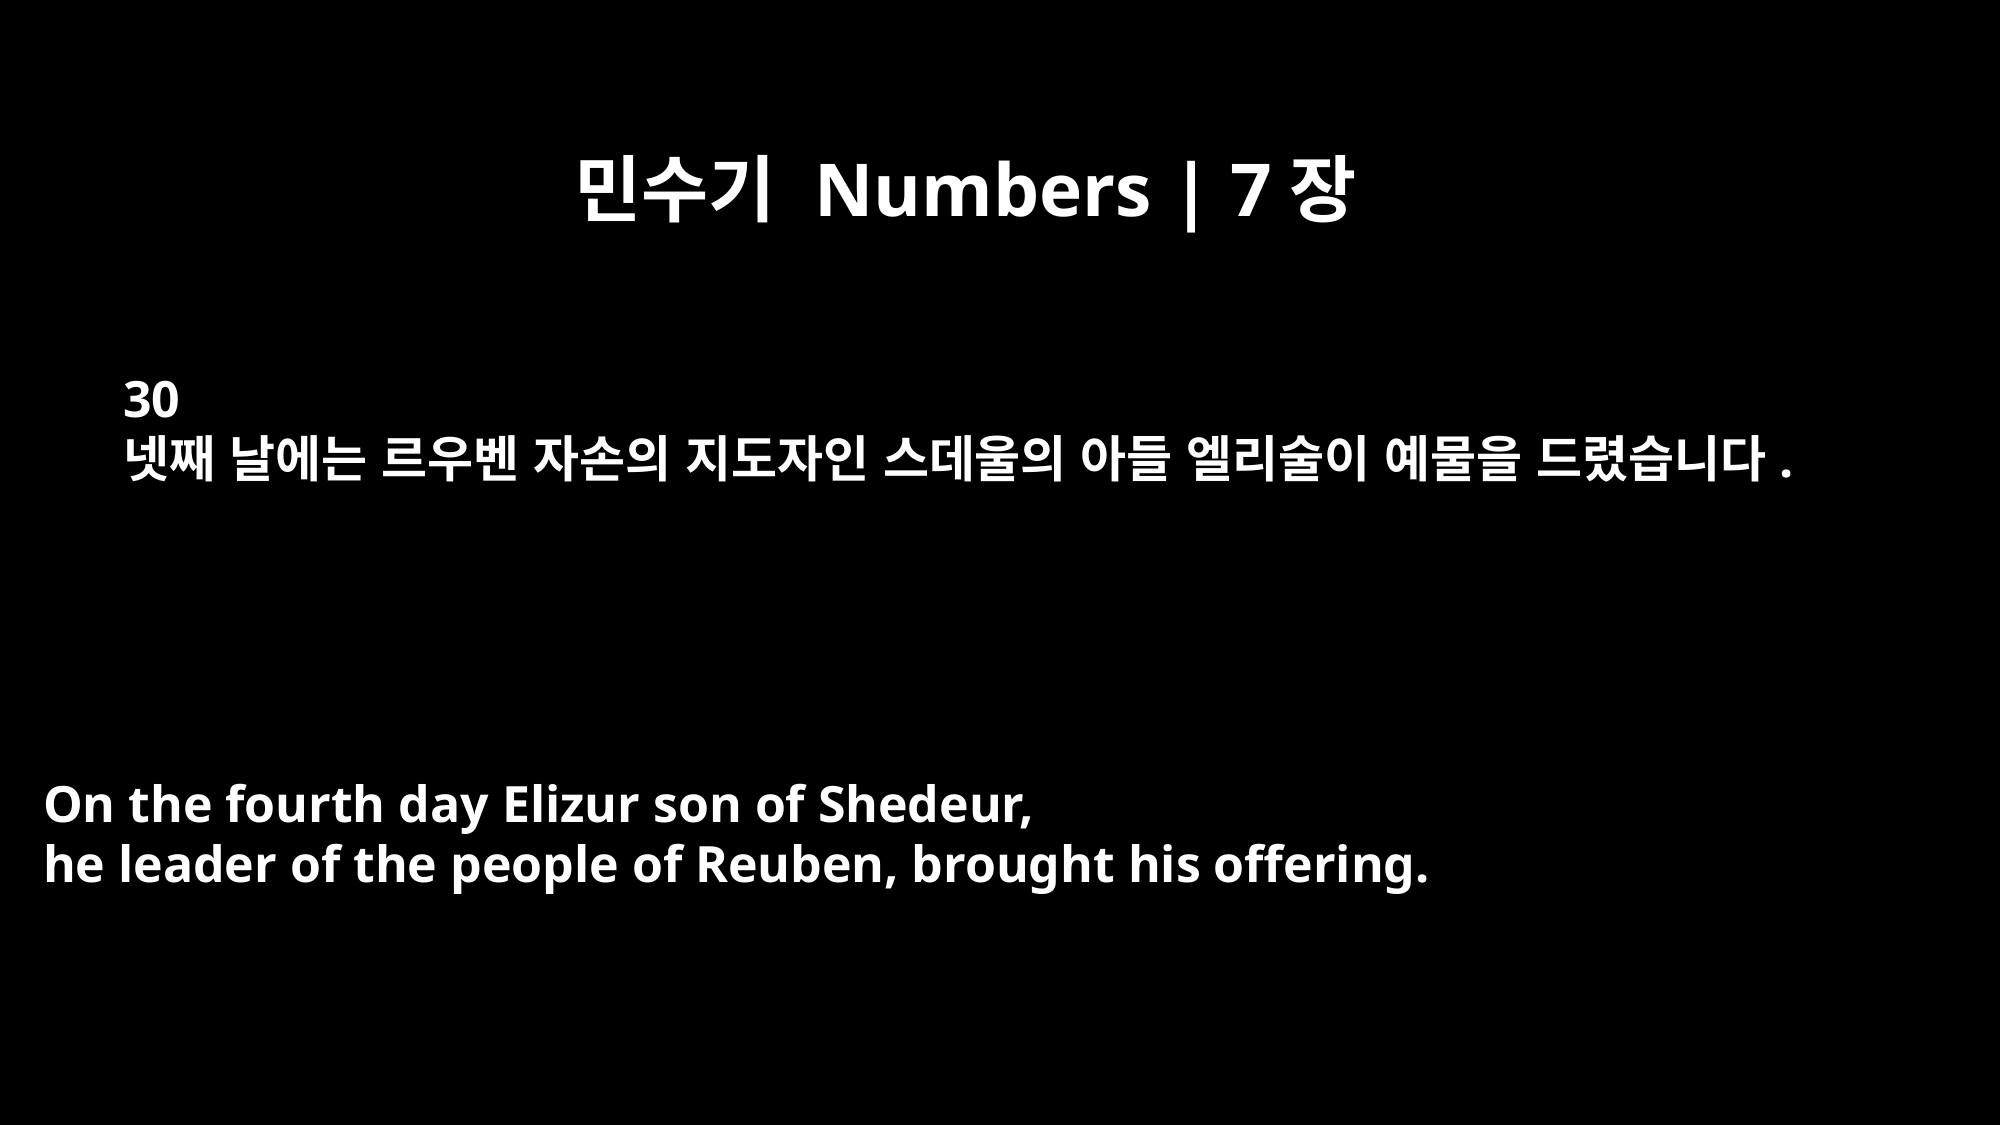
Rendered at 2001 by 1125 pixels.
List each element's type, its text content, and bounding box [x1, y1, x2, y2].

text_box On the fourth day Elizur son of Shedeur, he leader of the people of Reuben, brought his offering. [28, 764, 1446, 900]
text_box 30 넷째 날에는 르우벤 자손의 지도자인 스데울의 아들 엘리술이 예물을 드렸습니다. [108, 359, 1809, 495]
text_box 민수기 Numbers | 7장 [559, 136, 1373, 239]
